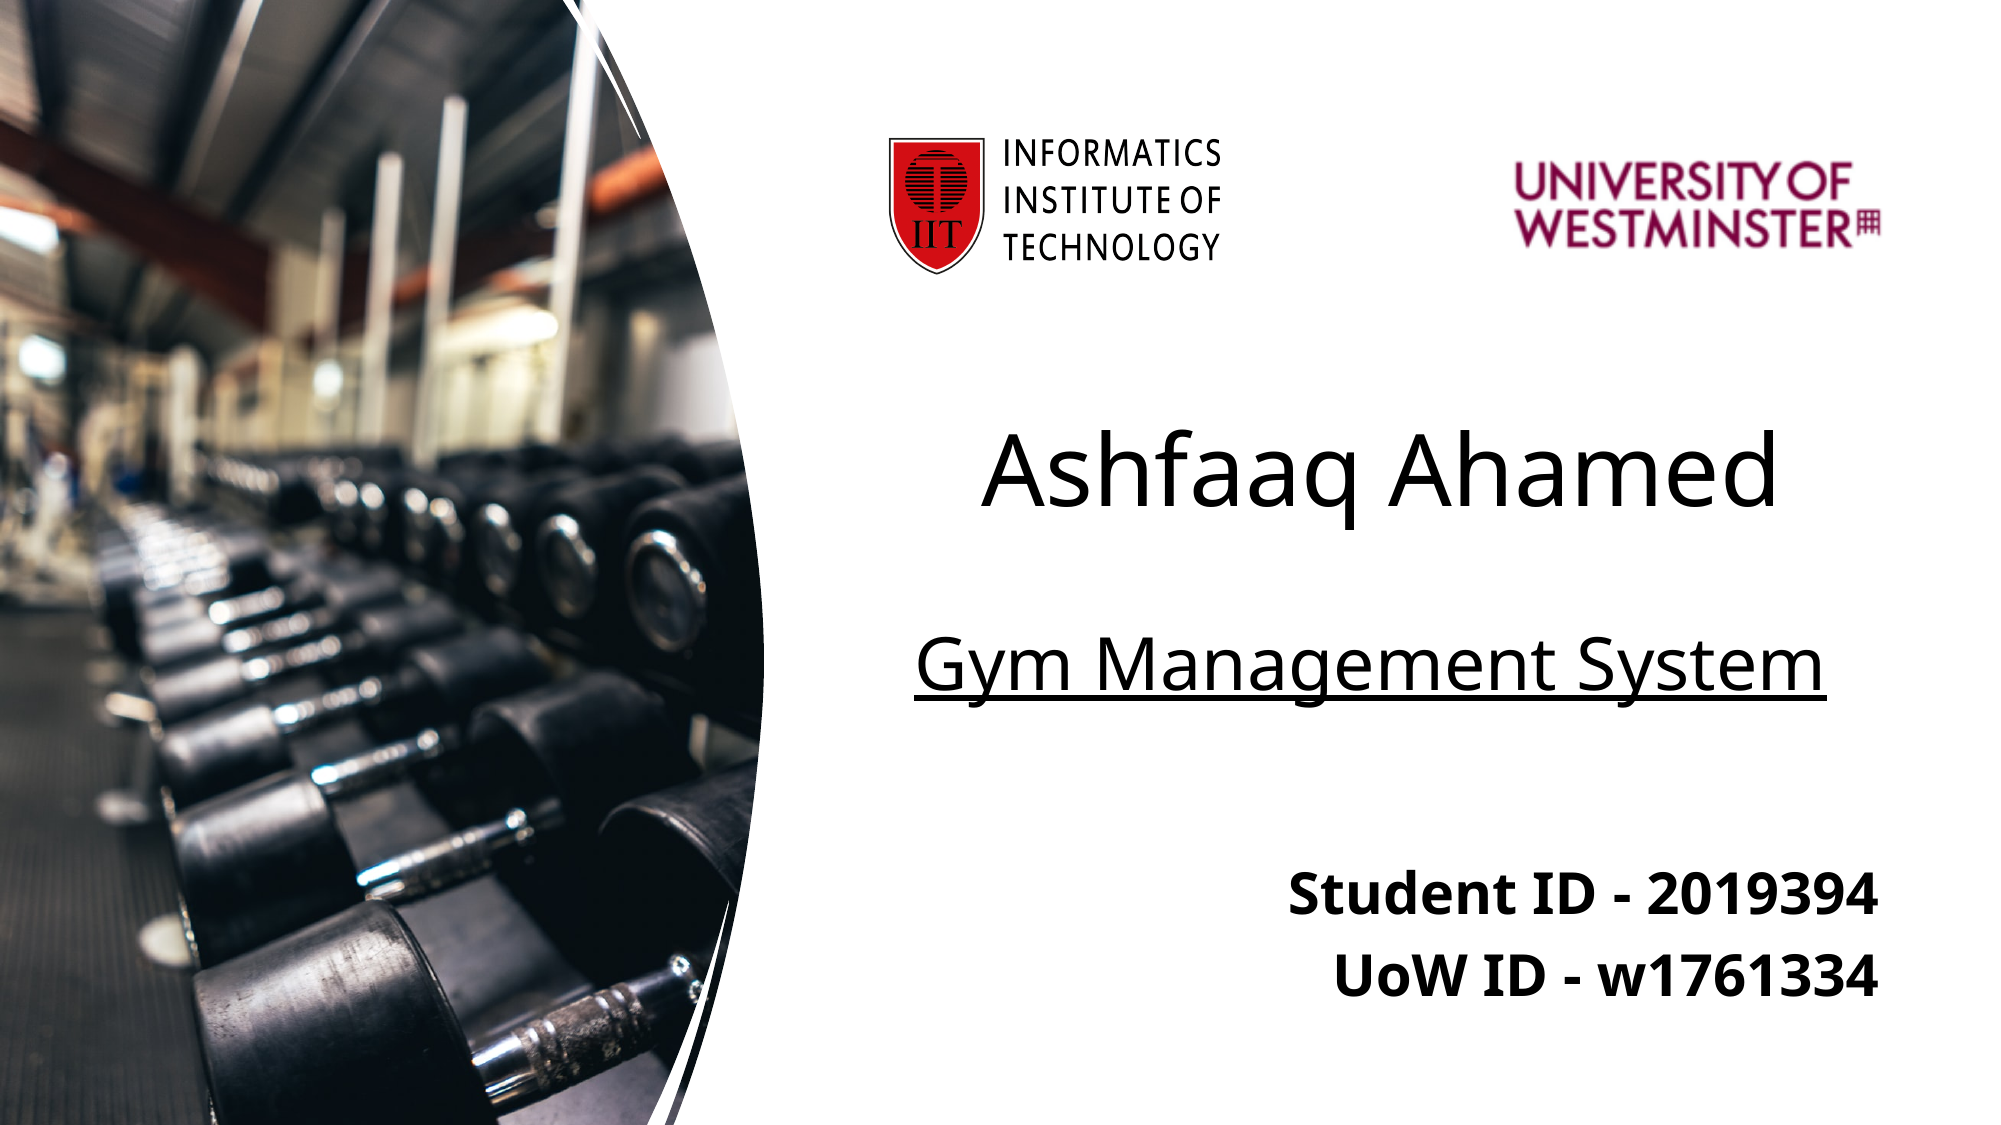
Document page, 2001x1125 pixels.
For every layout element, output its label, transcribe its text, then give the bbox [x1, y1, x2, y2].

title Ashfaaq Ahamed [869, 104, 1895, 536]
subtitle Gym Management System Student ID - 2019394 UoW ID - w1761334 [847, 618, 1895, 1019]
picture [1509, 110, 1888, 312]
picture [887, 136, 1220, 276]
picture [0, 0, 764, 1125]
